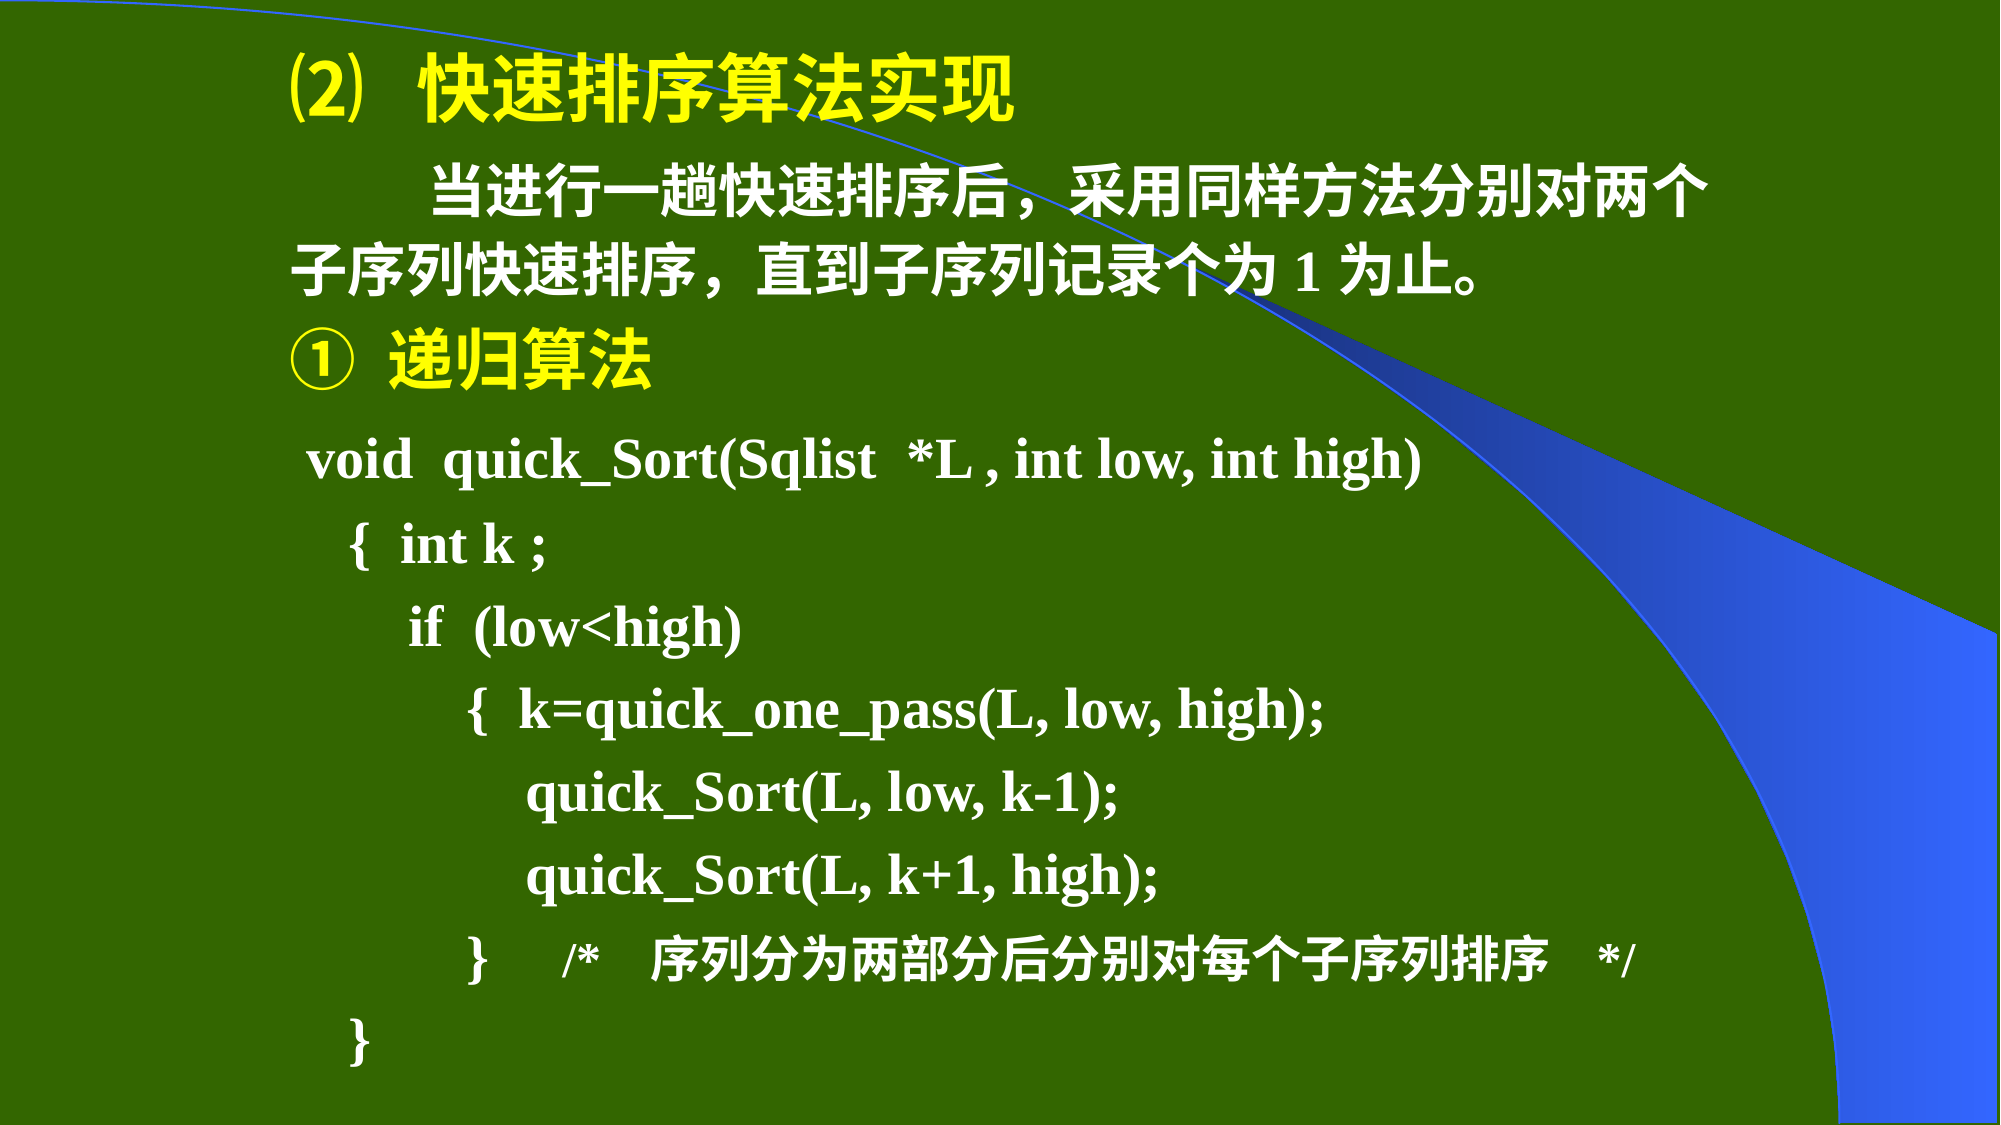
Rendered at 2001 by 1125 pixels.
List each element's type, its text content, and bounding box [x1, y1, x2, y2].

list ⑵ 快速排序算法实现 当进行一趟快速排序后，采用同样方法分别对两个子序列快速排序，直到子序列记录个为1为止。 ① 递归算法 void quick_Sort(Sqlist *L , int low, int high) { int k ; if (low<high) { k=quick_one_pass(L, low, high); quick_Sort(L, low, k-1); quick_Sort(L, k+1, high); } /* 序列分为两部分后分别对每个子序列排序 */ } [274, 24, 1726, 1101]
